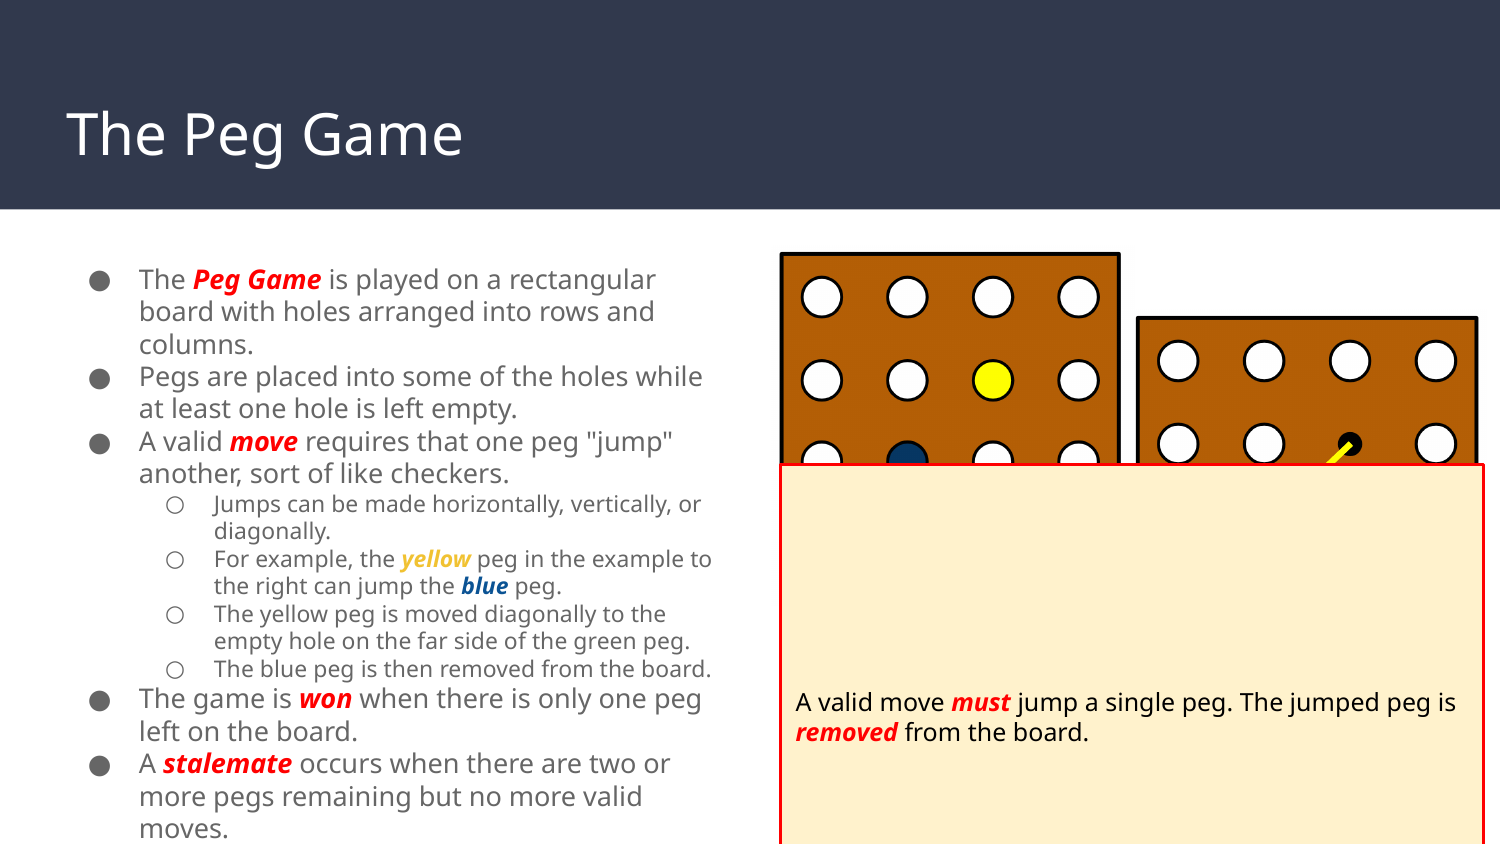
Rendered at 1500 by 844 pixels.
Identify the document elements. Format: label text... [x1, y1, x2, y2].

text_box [1193, 443, 1352, 593]
title The Peg Game [51, 82, 1449, 185]
picture [770, 245, 1487, 670]
list The Peg Game is played on a rectangular board with holes arranged into rows and columns. Pegs are placed into some of the holes while at least one hole is left empty. A valid move requires that one peg "jump" another, sort of like checkers. Jumps can be made horizontally, vertically, or diagonally. For example, the yellow peg in the example to the right can jump the blue peg. The yellow peg is moved diagonally to the empty hole on the far side of the green peg. The blue peg is then removed from the board. The game is won when there is only one peg left on the board. A stalemate occurs when there are two or more pegs remaining but no more valid moves. [48, 247, 743, 844]
list A valid move must jump a single peg. The jumped peg is removed from the board. [780, 614, 1484, 844]
